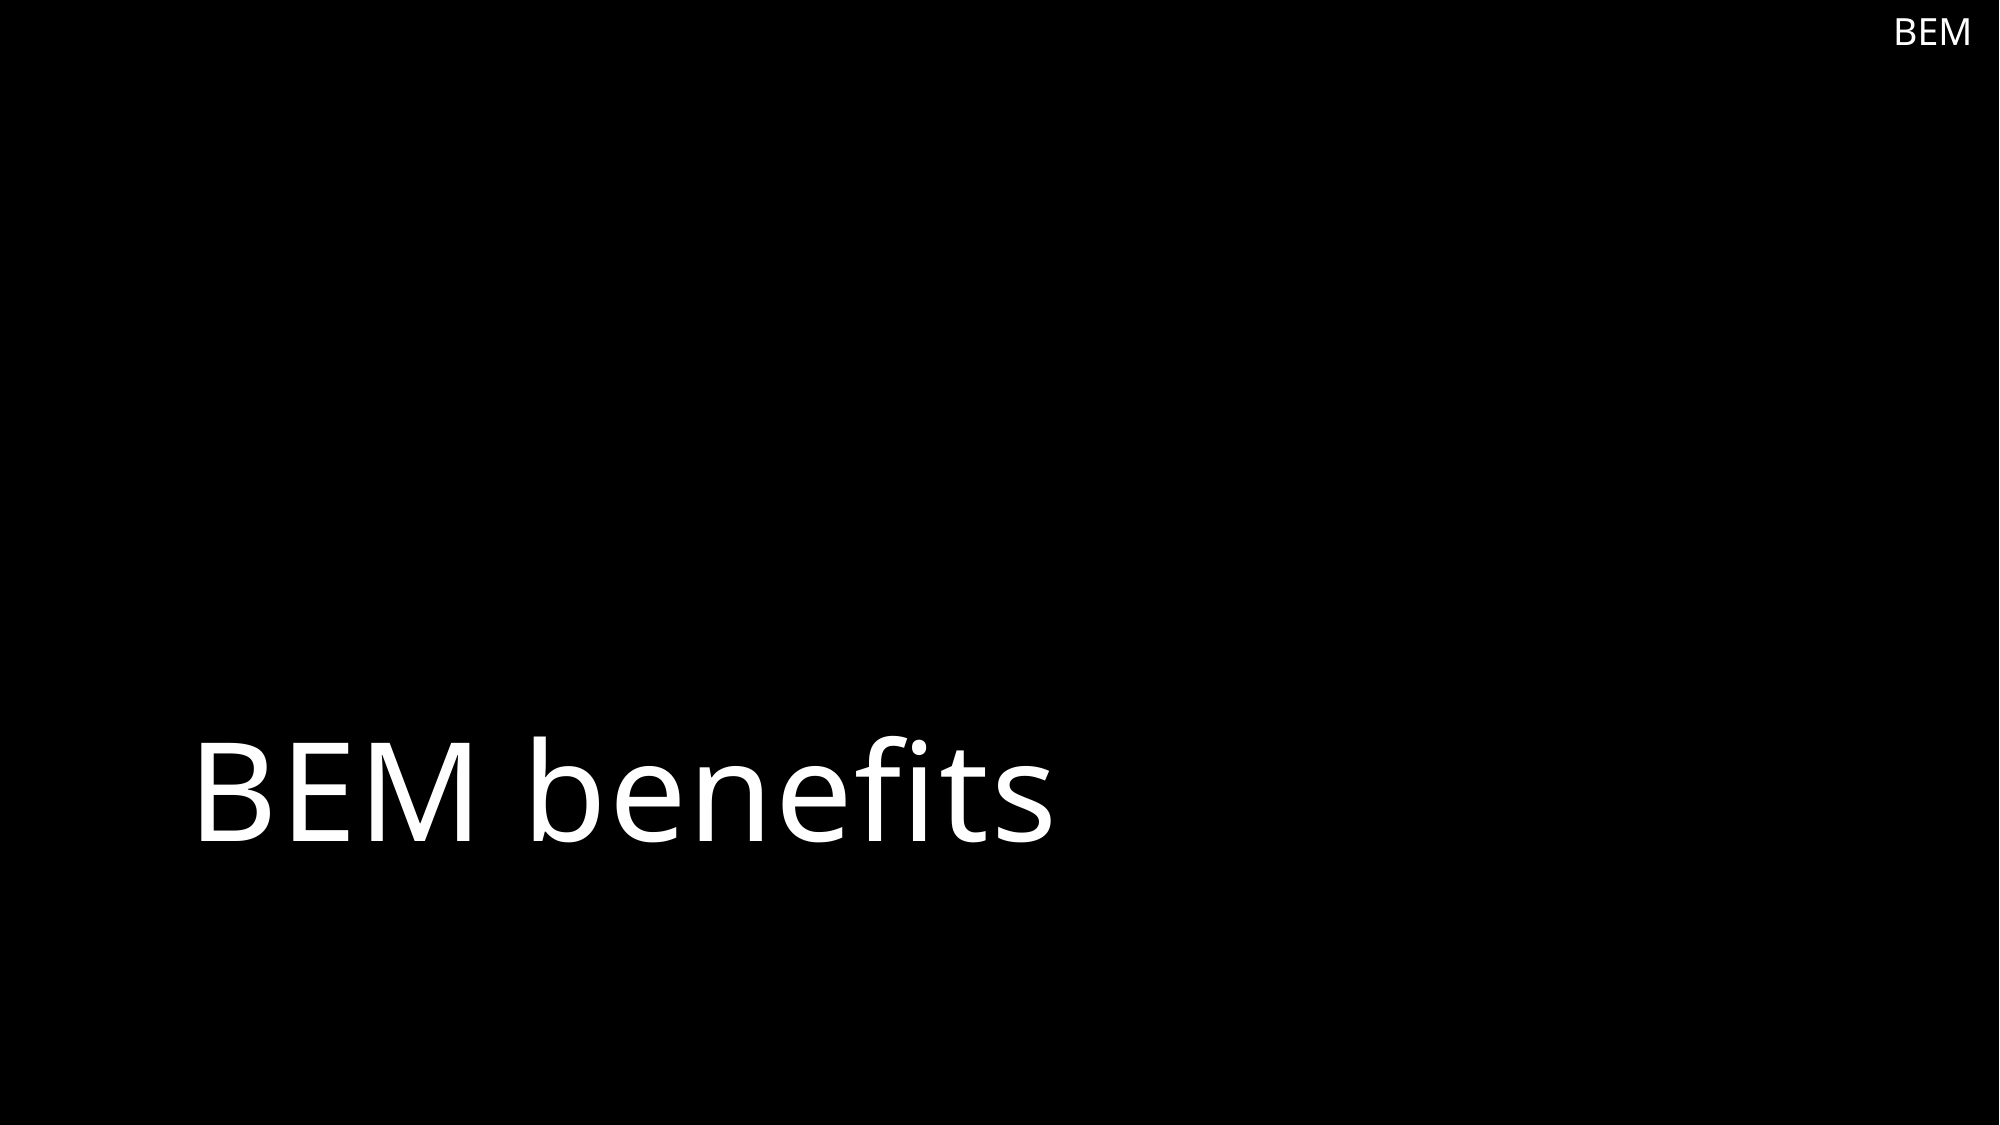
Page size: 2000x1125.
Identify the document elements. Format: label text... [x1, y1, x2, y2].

title BEM benefits [173, 412, 1600, 875]
text_box BEM [1878, 0, 1988, 61]
